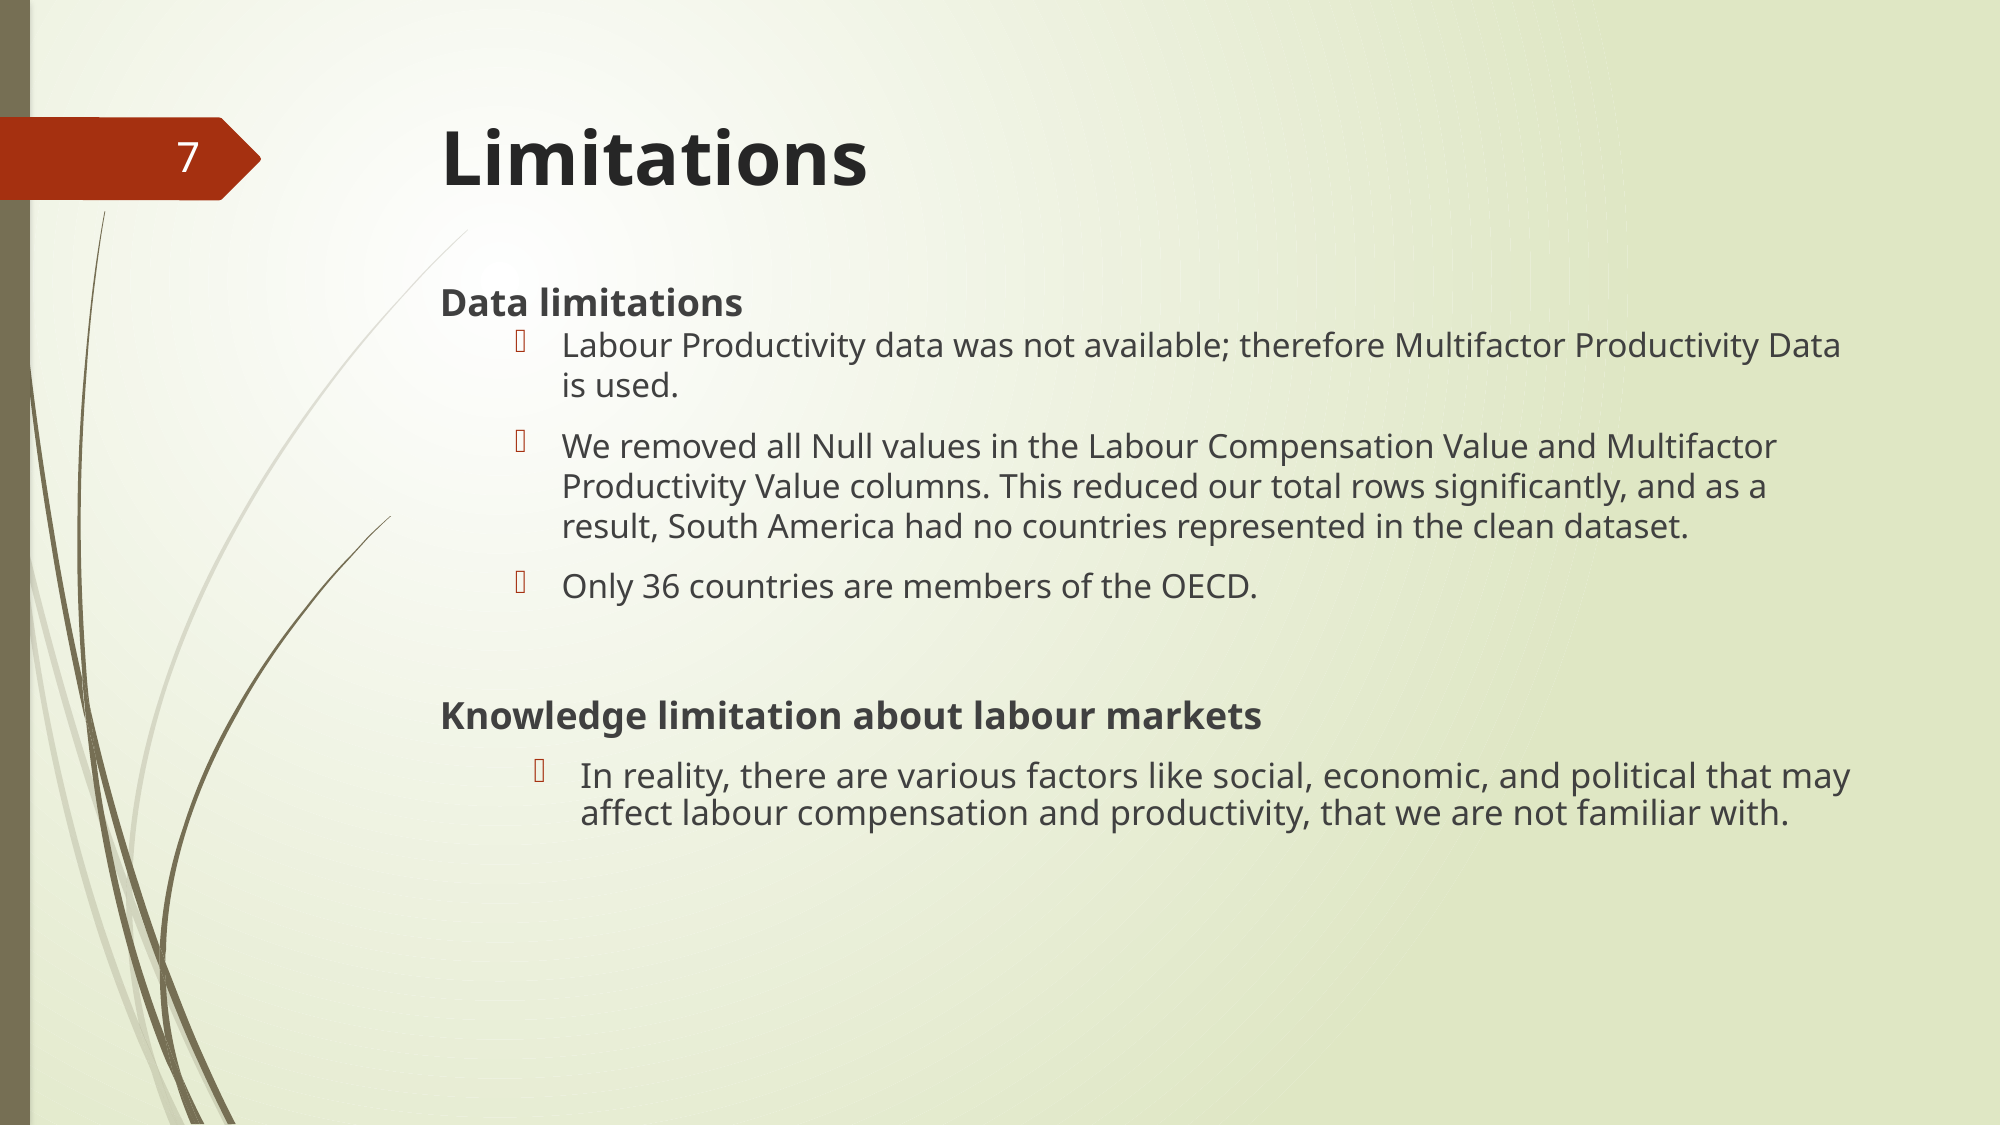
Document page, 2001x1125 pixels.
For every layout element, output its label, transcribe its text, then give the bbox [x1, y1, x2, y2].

title Limitations [425, 102, 1888, 271]
list Data limitations Labour Productivity data was not available; therefore Multifactor Productivity Data is used. We removed all Null values in the Labour Compensation Value and Multifactor Productivity Value columns. This reduced our total rows significantly, and as a result, South America had no countries represented in the clean dataset. Only 36 countries are members of the OECD. Knowledge limitation about labour markets In reality, there are various factors like social, economic, and political that may affect labour compensation and productivity, that we are not familiar with. [424, 271, 1888, 970]
slide_number 7 [87, 129, 216, 190]
